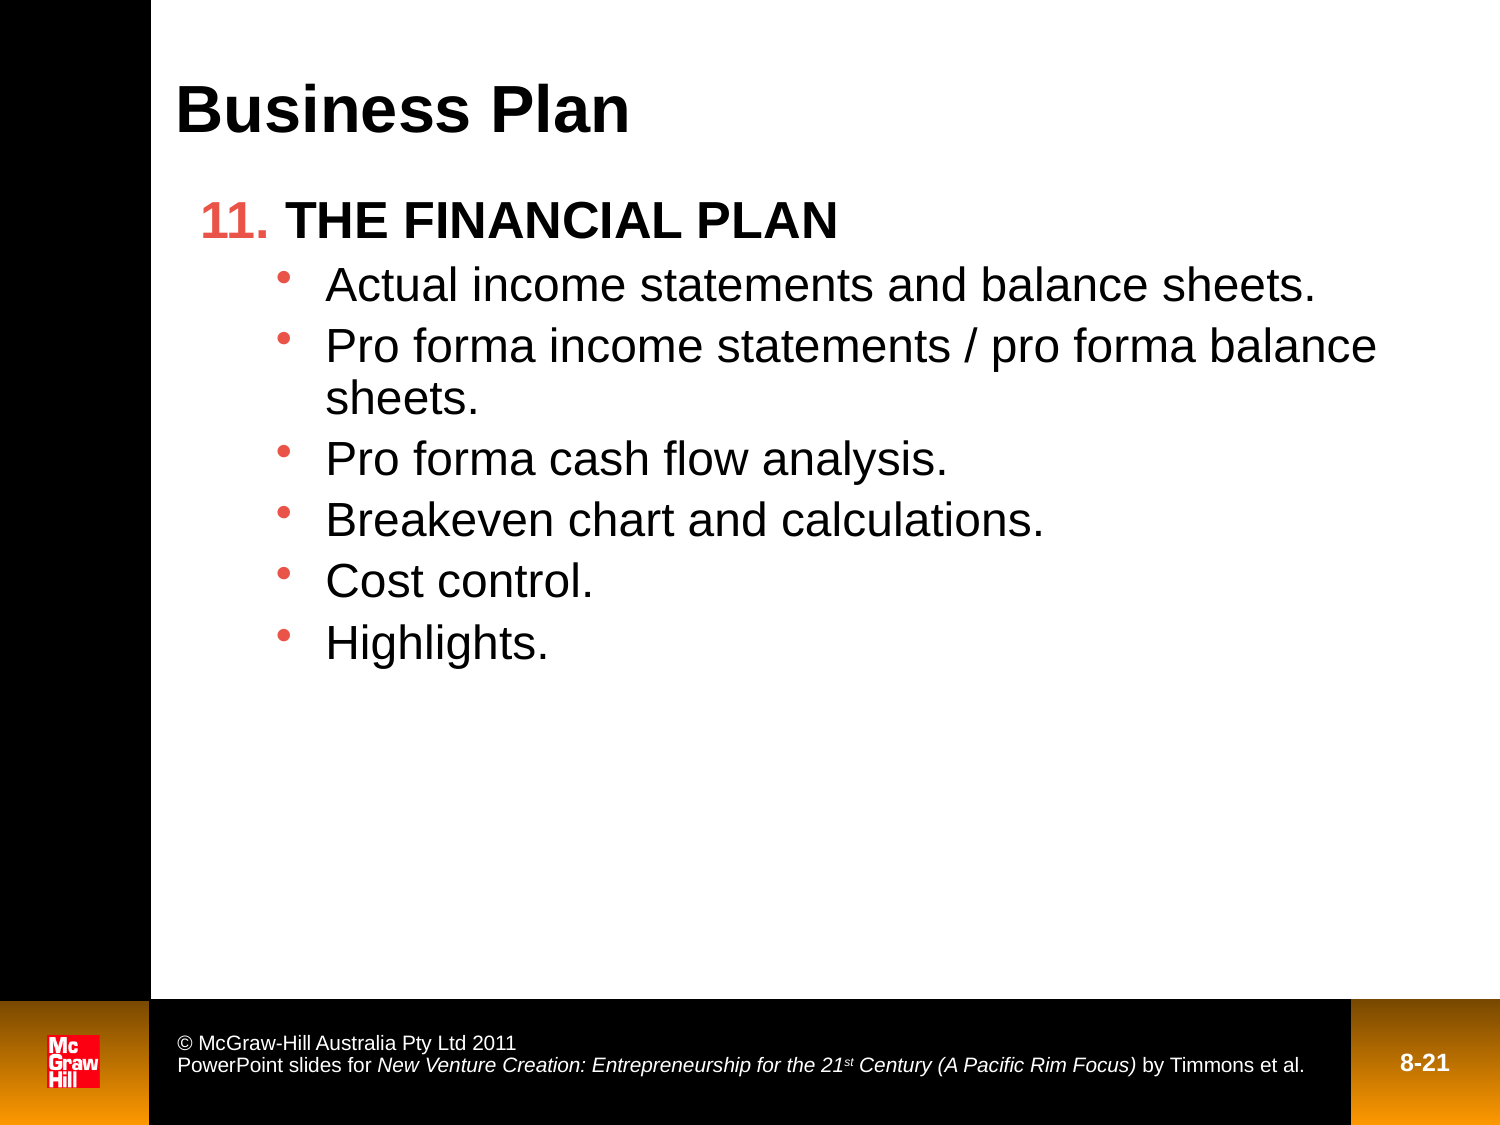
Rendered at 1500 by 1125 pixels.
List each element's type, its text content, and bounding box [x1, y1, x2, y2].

picture [47, 1035, 101, 1088]
text_box © McGraw-Hill Australia Pty Ltd 2011 PowerPoint slides for New Venture Creation: Entrepreneurship for the 21st Century (A Pacific Rim Focus) by Timmons et al. [162, 1025, 1338, 1125]
text_box [0, 1000, 149, 1125]
text_box THE FINANCIAL PLAN Actual income statements and balance sheets. Pro forma income statements / pro forma balance sheets. Pro forma cash flow analysis. Breakeven chart and calculations. Cost control. Highlights. [187, 187, 1425, 825]
text_box [1350, 999, 1500, 1125]
text_box Business Plan [162, 12, 1438, 199]
text_box [0, 0, 150, 1000]
text_box [149, 999, 1350, 1125]
text_box 8-21 [1362, 1039, 1488, 1090]
